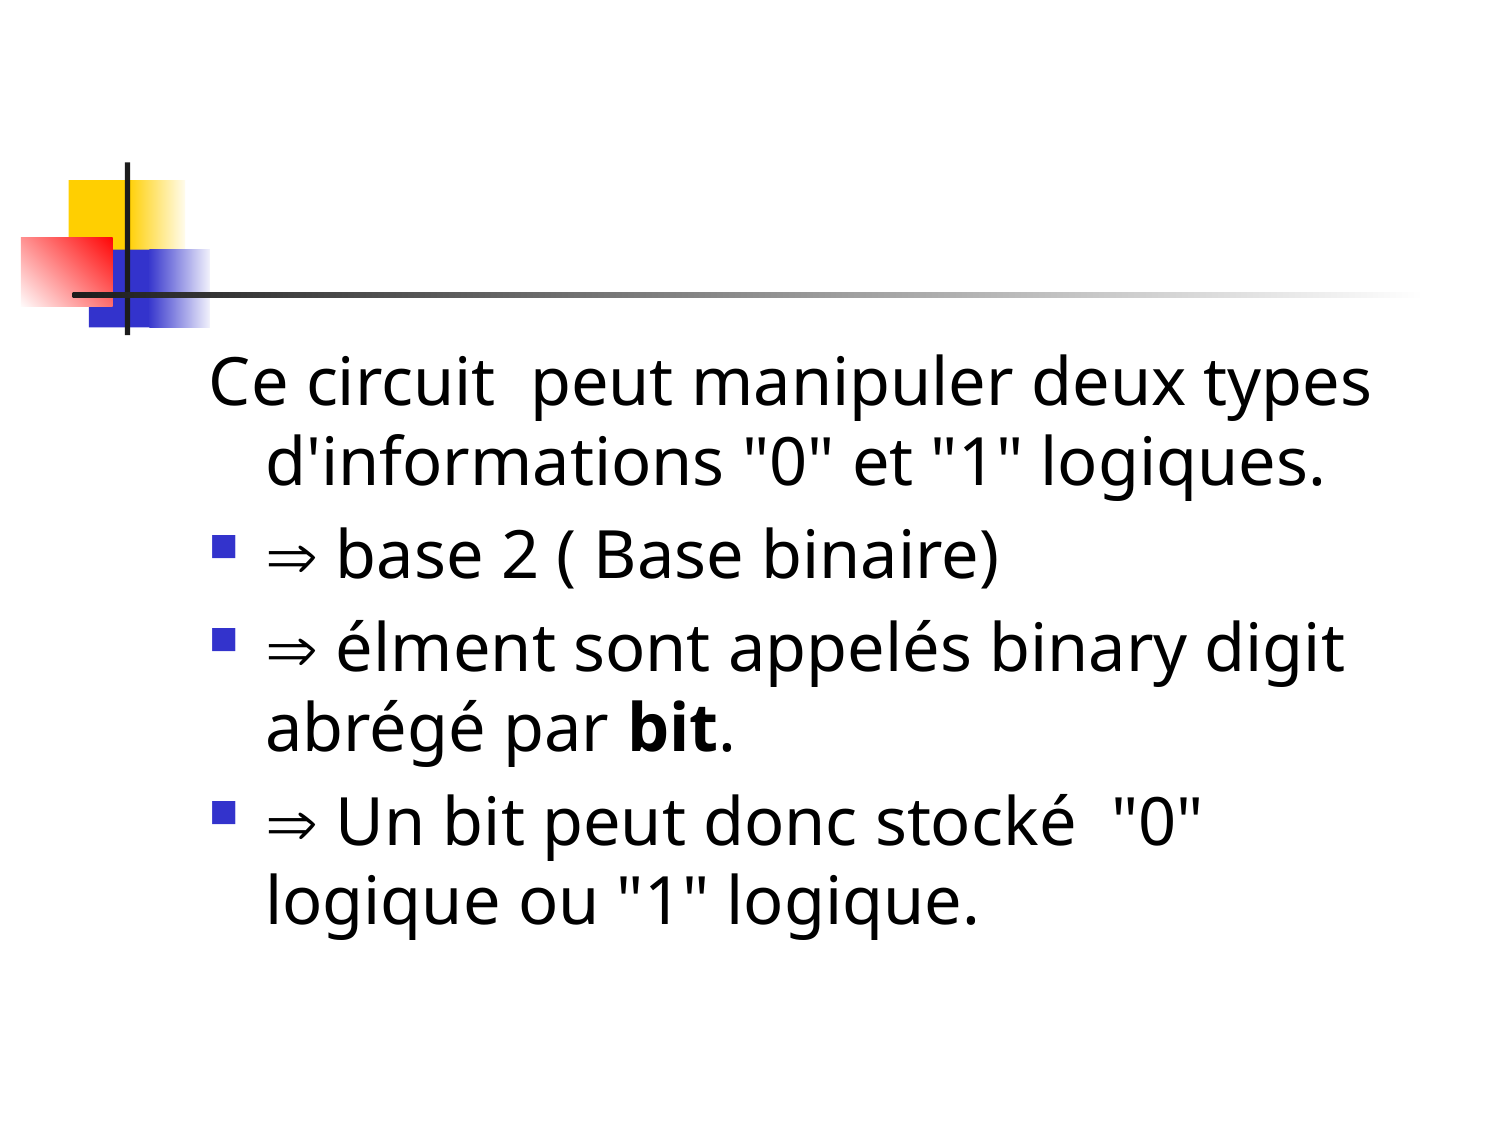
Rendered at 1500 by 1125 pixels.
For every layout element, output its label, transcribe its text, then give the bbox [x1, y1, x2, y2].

list Ce circuit peut manipuler deux types d'informations "0" et "1" logiques.  base 2 ( Base binaire)  élment sont appelés binary digit abrégé par bit.  Un bit peut donc stocké "0" logique ou "1" logique. [193, 330, 1470, 1007]
